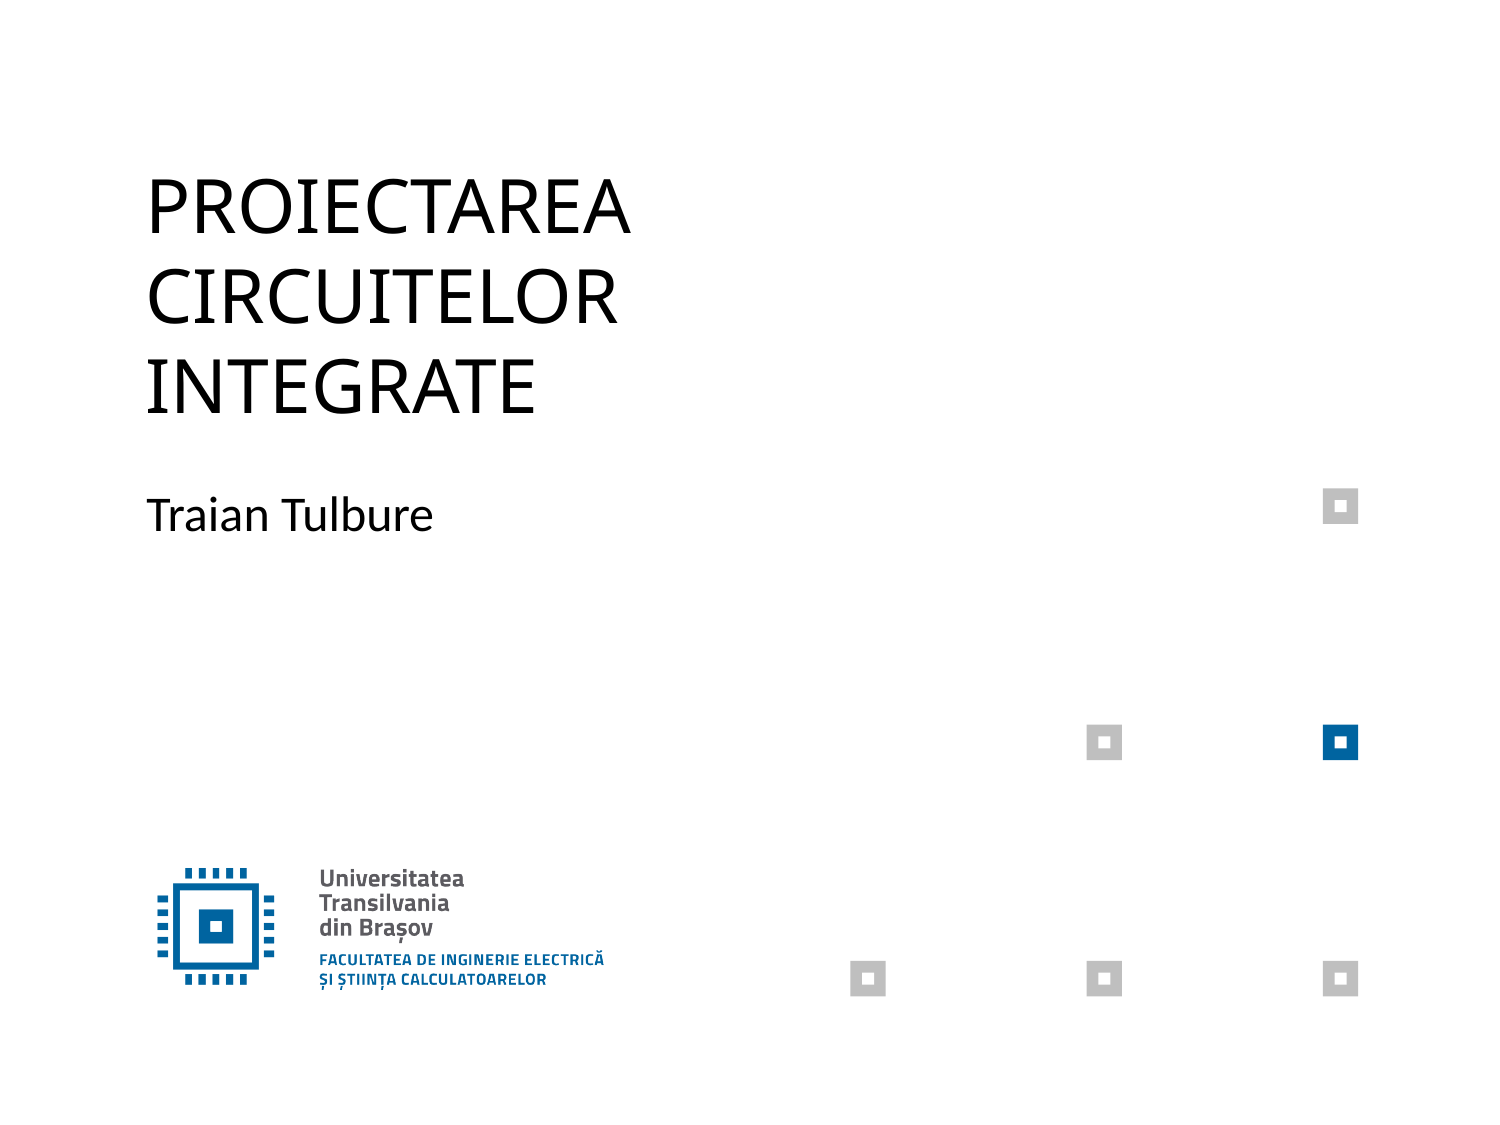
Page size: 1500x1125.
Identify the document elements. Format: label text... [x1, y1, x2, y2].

text_box PROIECTAREA CIRCUITELOR INTEGRATE [130, 151, 722, 436]
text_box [1322, 488, 1359, 524]
picture [112, 822, 656, 1031]
text_box Traian Tulbure [131, 474, 723, 549]
text_box [1334, 735, 1348, 749]
text_box [1322, 724, 1359, 761]
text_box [1086, 724, 1123, 761]
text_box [850, 960, 886, 997]
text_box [1322, 960, 1359, 997]
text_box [1086, 960, 1123, 997]
